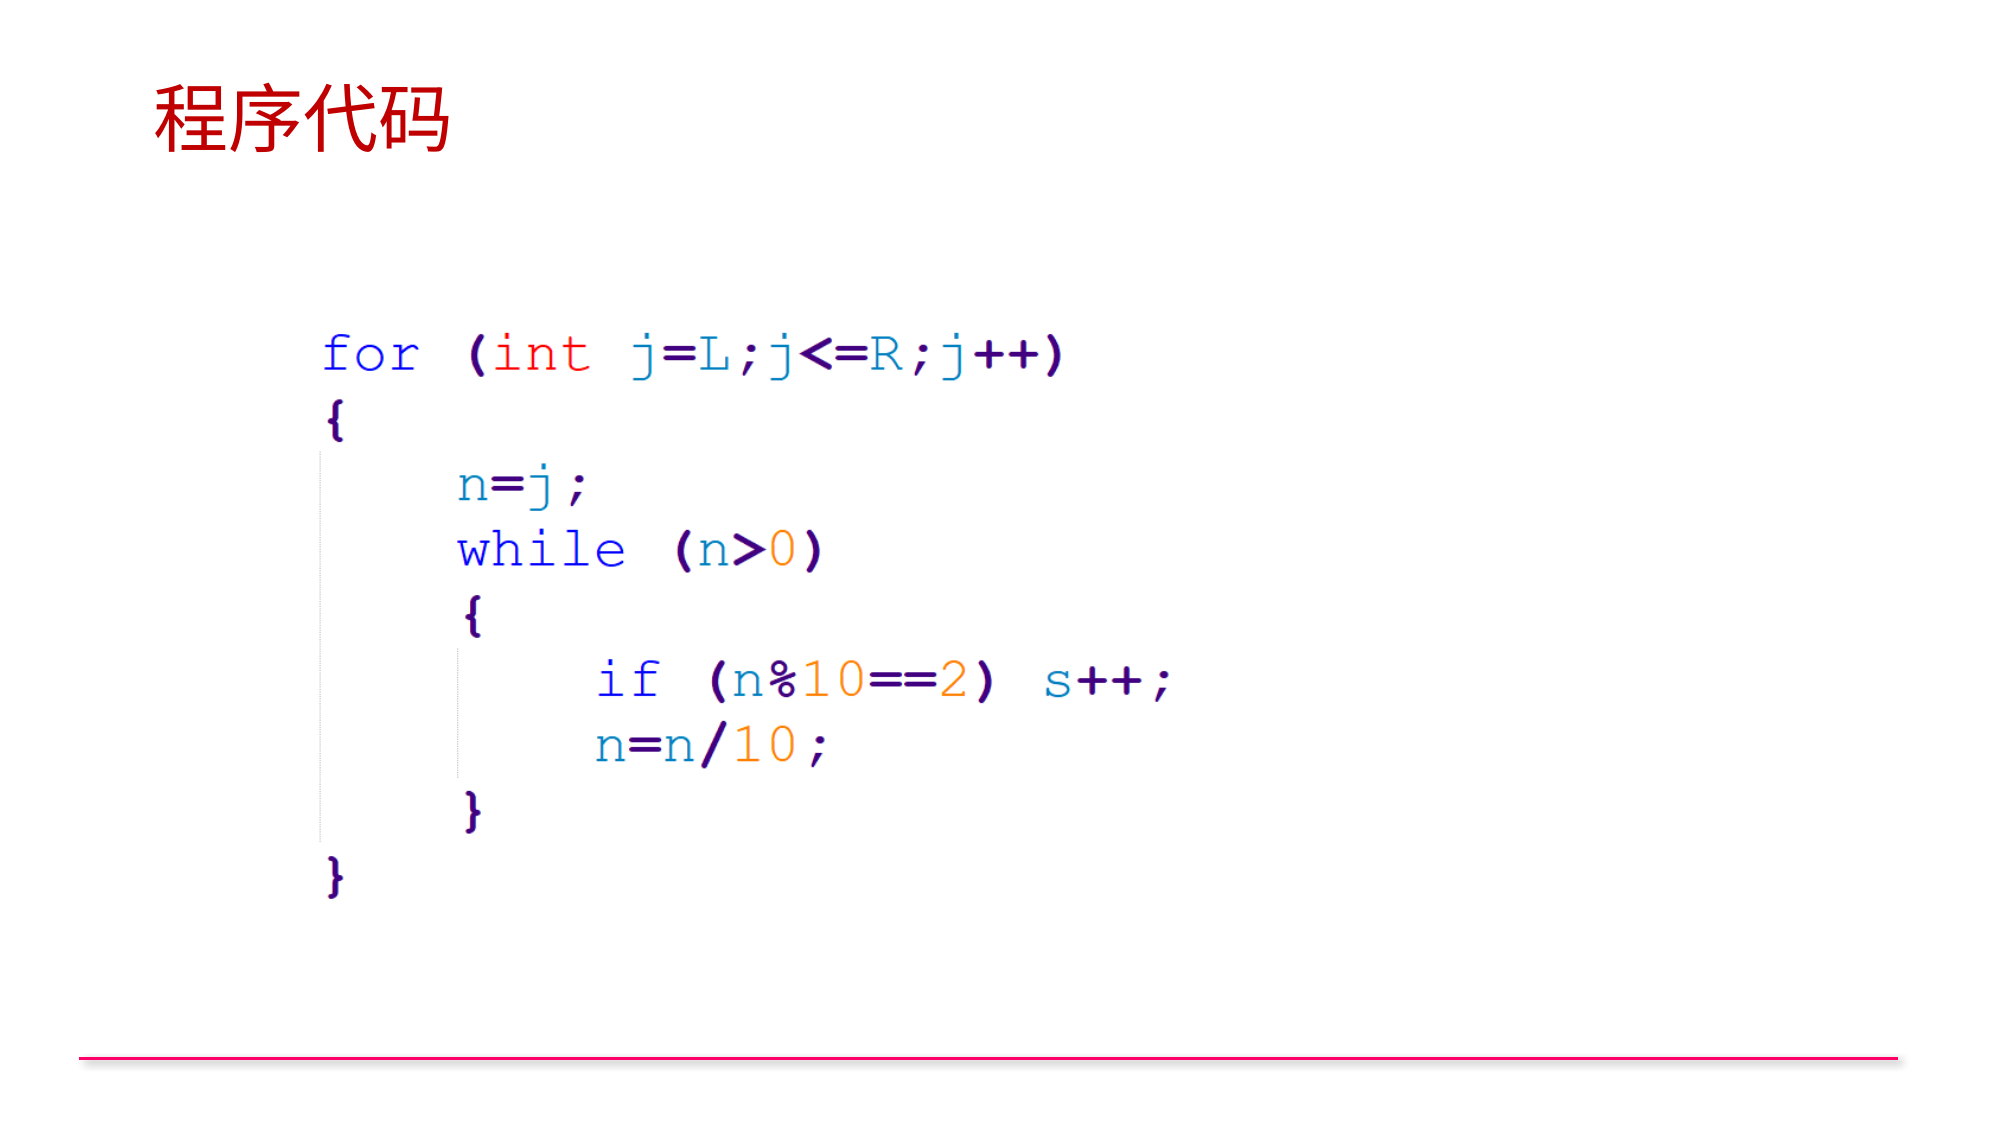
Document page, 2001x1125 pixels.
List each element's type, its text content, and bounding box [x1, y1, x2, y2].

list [302, 314, 1220, 912]
title 程序代码 [138, 60, 1864, 185]
